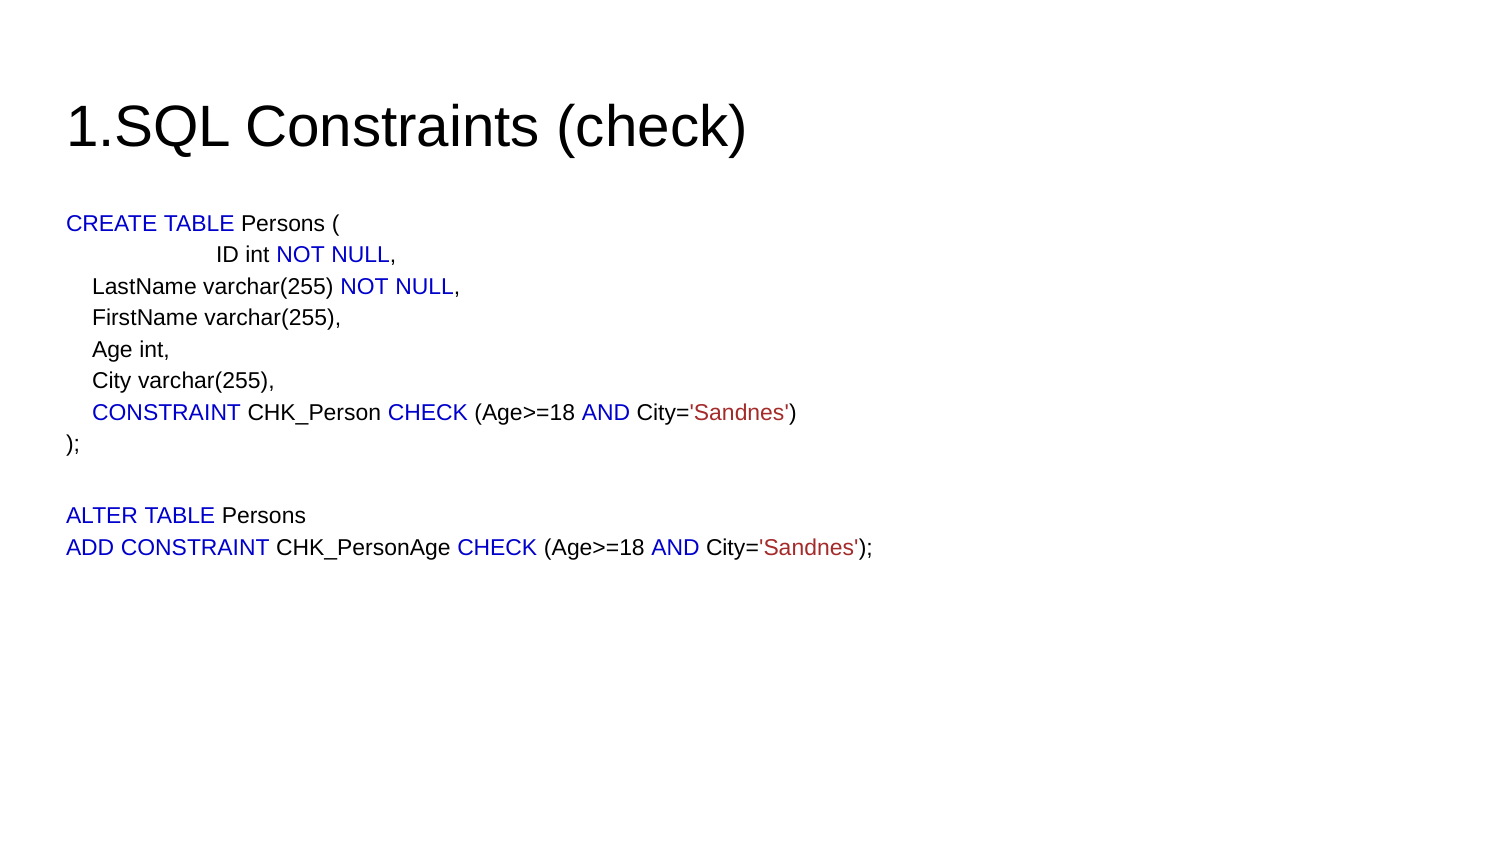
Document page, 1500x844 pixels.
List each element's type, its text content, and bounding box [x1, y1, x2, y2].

title 1.SQL Constraints (check) [51, 72, 1449, 167]
list CREATE TABLE Persons ( ID int NOT NULL, LastName varchar(255) NOT NULL, FirstName varchar(255), Age int, City varchar(255), CONSTRAINT CHK_Person CHECK (Age>=18 AND City='Sandnes') ); ALTER TABLE Persons ADD CONSTRAINT CHK_PersonAge CHECK (Age>=18 AND City='Sandnes'); [51, 189, 1449, 750]
